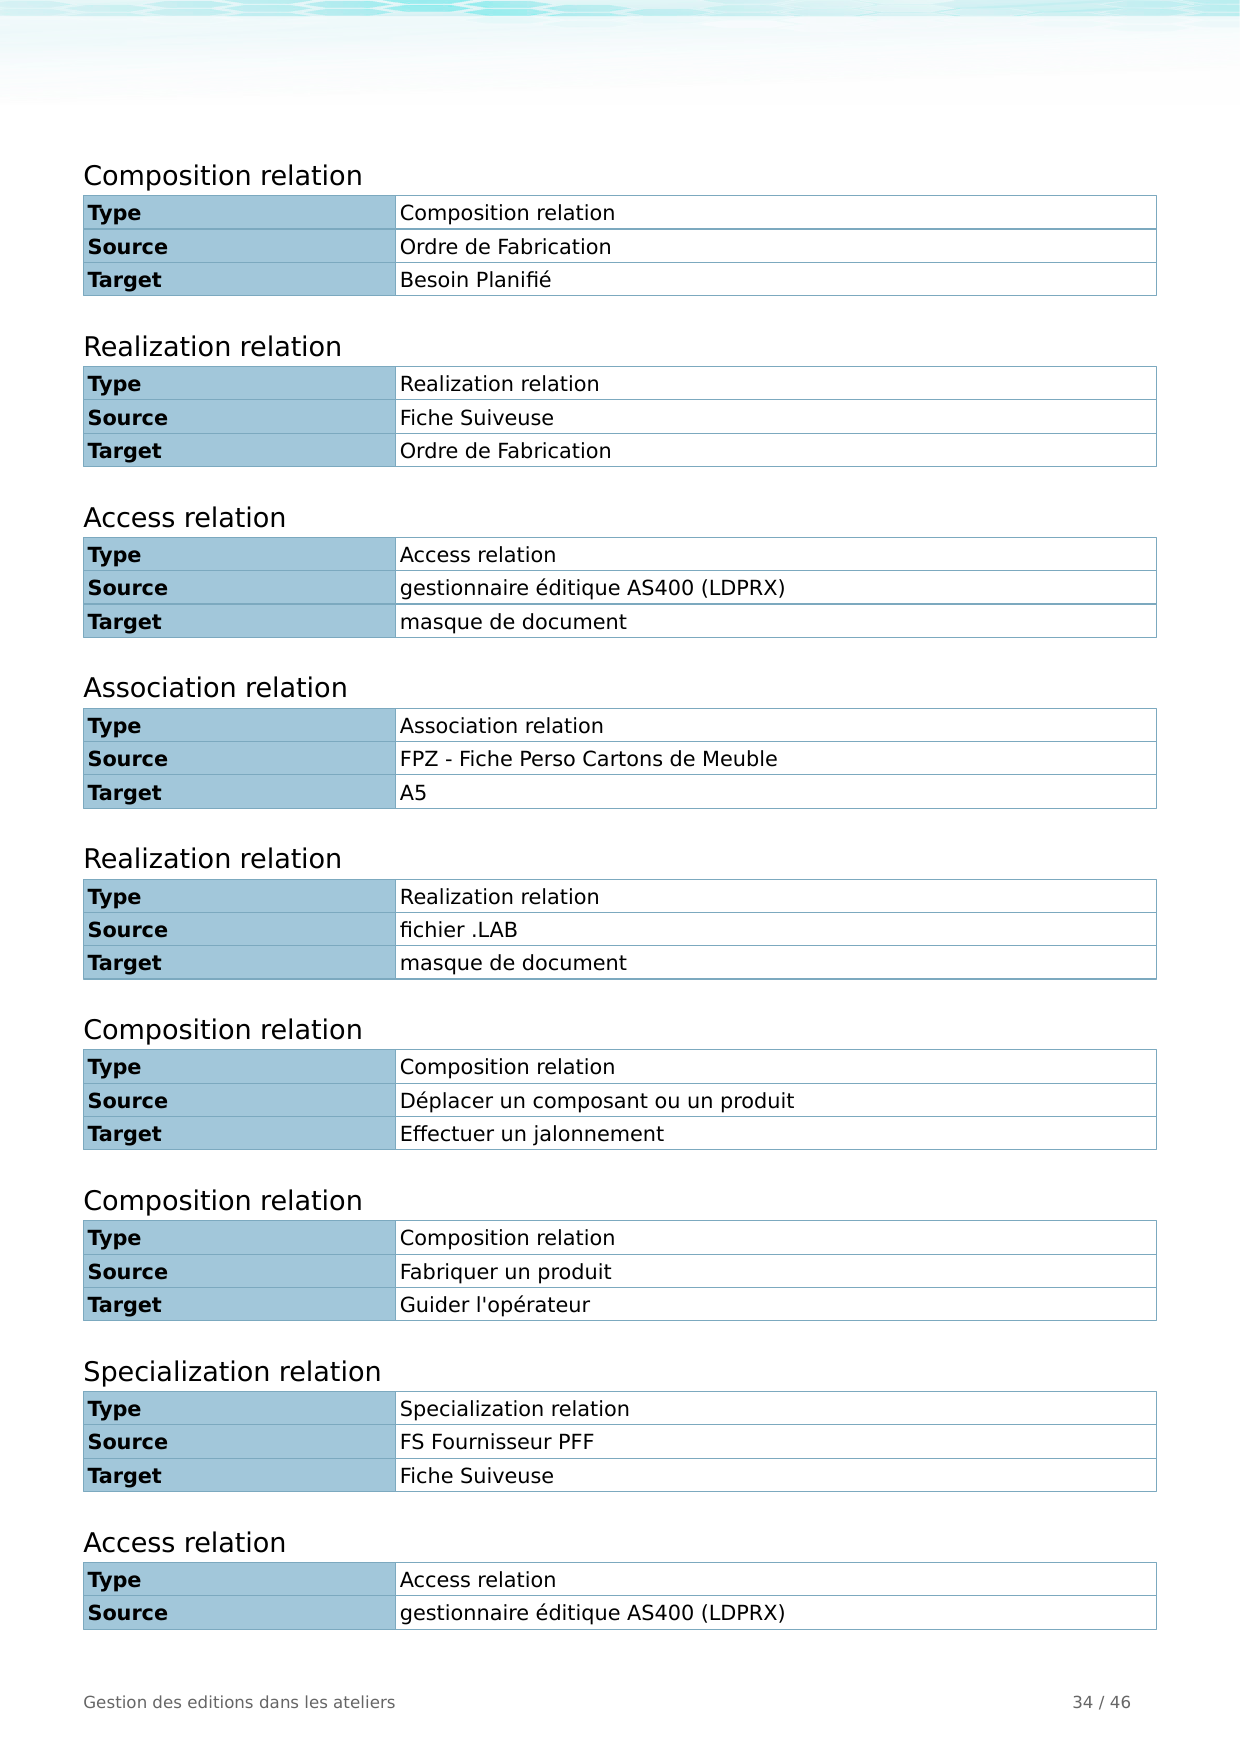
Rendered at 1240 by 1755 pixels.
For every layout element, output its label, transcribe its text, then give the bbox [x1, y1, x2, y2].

text_box Effectuer un jalonnement [396, 1116, 1157, 1150]
text_box Composition relation [395, 1220, 1157, 1254]
text_box Source [83, 570, 396, 604]
text_box Access relation [395, 537, 1157, 570]
text_box Composition relation [83, 1183, 1157, 1217]
text_box fichier .LAB [396, 912, 1157, 945]
text_box FPZ - Fiche Perso Cartons de Meuble [396, 741, 1157, 774]
text_box A5 [396, 774, 1157, 809]
text_box Target [83, 433, 396, 467]
text_box Target [83, 604, 396, 638]
text_box Target [83, 1458, 396, 1492]
text_box gestionnaire éditique AS400 (LDPRX) [396, 1595, 1157, 1630]
text_box masque de document [396, 945, 1157, 980]
text_box Specialization relation [83, 1354, 1157, 1388]
text_box Déplacer un composant ou un produit [396, 1083, 1157, 1116]
text_box Association relation [395, 708, 1157, 741]
text_box Source [83, 1595, 396, 1630]
text_box Realization relation [83, 329, 1157, 363]
text_box gestionnaire éditique AS400 (LDPRX) [396, 570, 1157, 604]
text_box Source [83, 741, 396, 774]
text_box Source [83, 229, 396, 262]
text_box Type [83, 1220, 395, 1254]
text_box Guider l'opérateur [396, 1287, 1157, 1321]
text_box Fiche Suiveuse [396, 1458, 1157, 1492]
text_box Type [83, 1391, 395, 1424]
text_box Ordre de Fabrication [396, 229, 1157, 262]
text_box Gestion des editions dans les ateliers [83, 1649, 924, 1755]
text_box Target [83, 945, 396, 980]
text_box Fabriquer un produit [396, 1254, 1157, 1287]
text_box Type [83, 1562, 395, 1595]
text_box Source [83, 1083, 396, 1116]
text_box Realization relation [395, 879, 1157, 912]
text_box Target [83, 1287, 396, 1321]
text_box Source [83, 399, 396, 433]
text_box Composition relation [83, 1012, 1157, 1046]
text_box Type [83, 366, 395, 399]
text_box Association relation [83, 670, 1157, 704]
text_box Target [83, 1116, 396, 1150]
text_box Composition relation [395, 195, 1157, 229]
text_box Access relation [83, 499, 1157, 534]
text_box Type [83, 879, 395, 912]
text_box Composition relation [395, 1049, 1157, 1083]
text_box Access relation [83, 1524, 1157, 1559]
text_box Type [83, 1049, 395, 1083]
picture [0, 0, 1240, 105]
text_box Ordre de Fabrication [396, 433, 1157, 467]
text_box Besoin Planifié [396, 262, 1157, 296]
text_box Access relation [395, 1562, 1157, 1595]
text_box Realization relation [83, 841, 1157, 875]
text_box / 46 [1093, 1649, 1157, 1755]
text_box Realization relation [395, 366, 1157, 399]
text_box Type [83, 195, 395, 229]
text_box Target [83, 774, 396, 809]
text_box Source [83, 912, 396, 945]
text_box Composition relation [83, 158, 1157, 192]
text_box 34 [924, 1649, 1093, 1755]
text_box Type [83, 708, 395, 741]
text_box FS Fournisseur PFF [396, 1424, 1157, 1458]
text_box Target [83, 262, 396, 296]
text_box masque de document [396, 604, 1157, 638]
text_box Type [83, 537, 395, 570]
text_box Source [83, 1424, 396, 1458]
text_box Fiche Suiveuse [396, 399, 1157, 433]
text_box Source [83, 1254, 396, 1287]
text_box Specialization relation [395, 1391, 1157, 1424]
